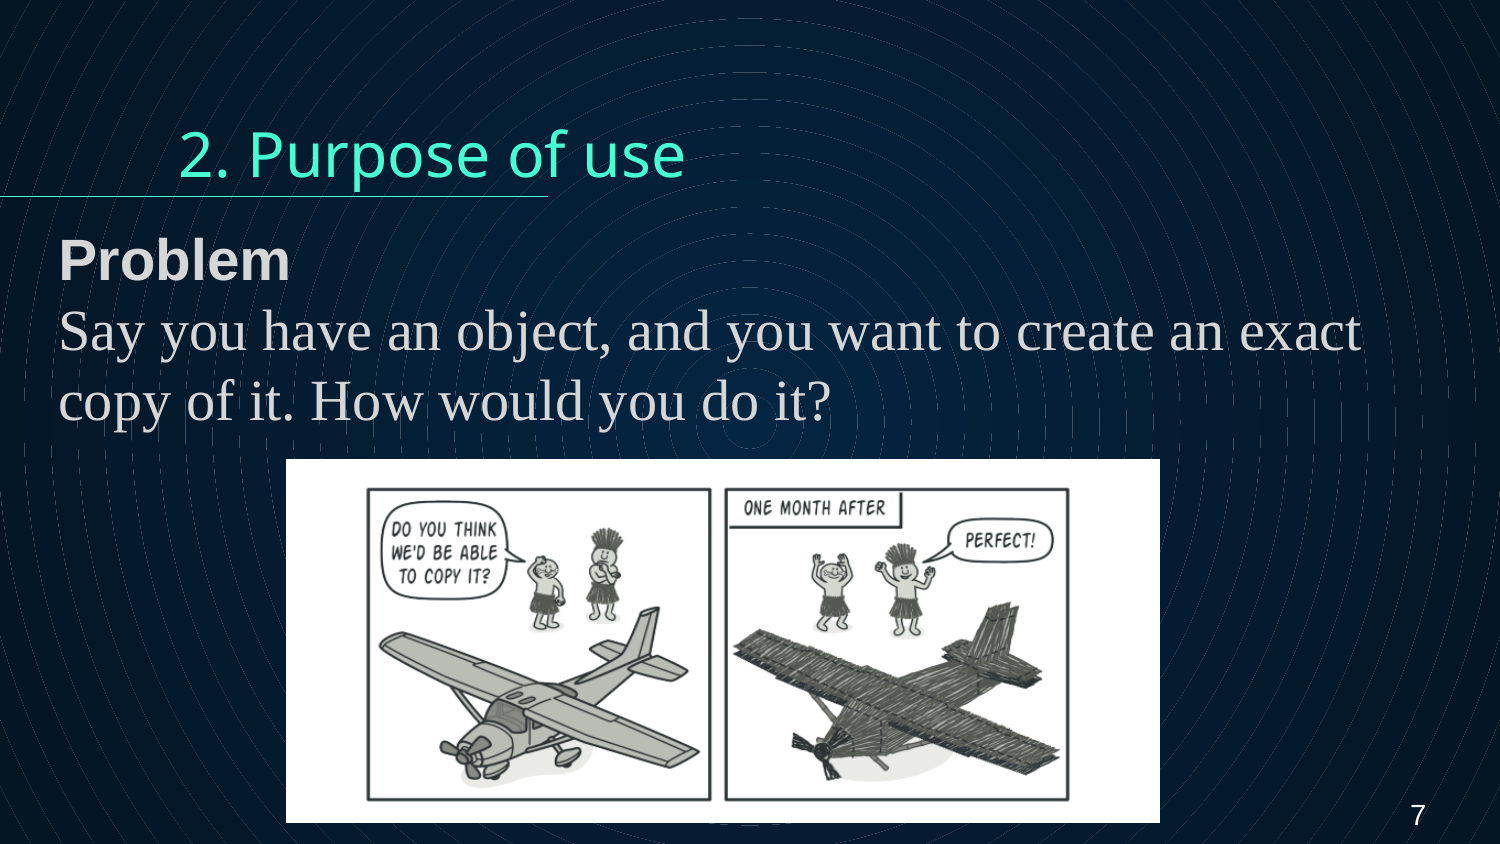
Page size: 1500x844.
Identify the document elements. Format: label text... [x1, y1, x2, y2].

text_box 7 [1395, 789, 1500, 839]
title Problem Say you have an object, and you want to create an exact copy of it. How would you do it? [43, 225, 1457, 493]
picture [285, 459, 1161, 823]
title 2. Purpose of use [163, 105, 1449, 206]
